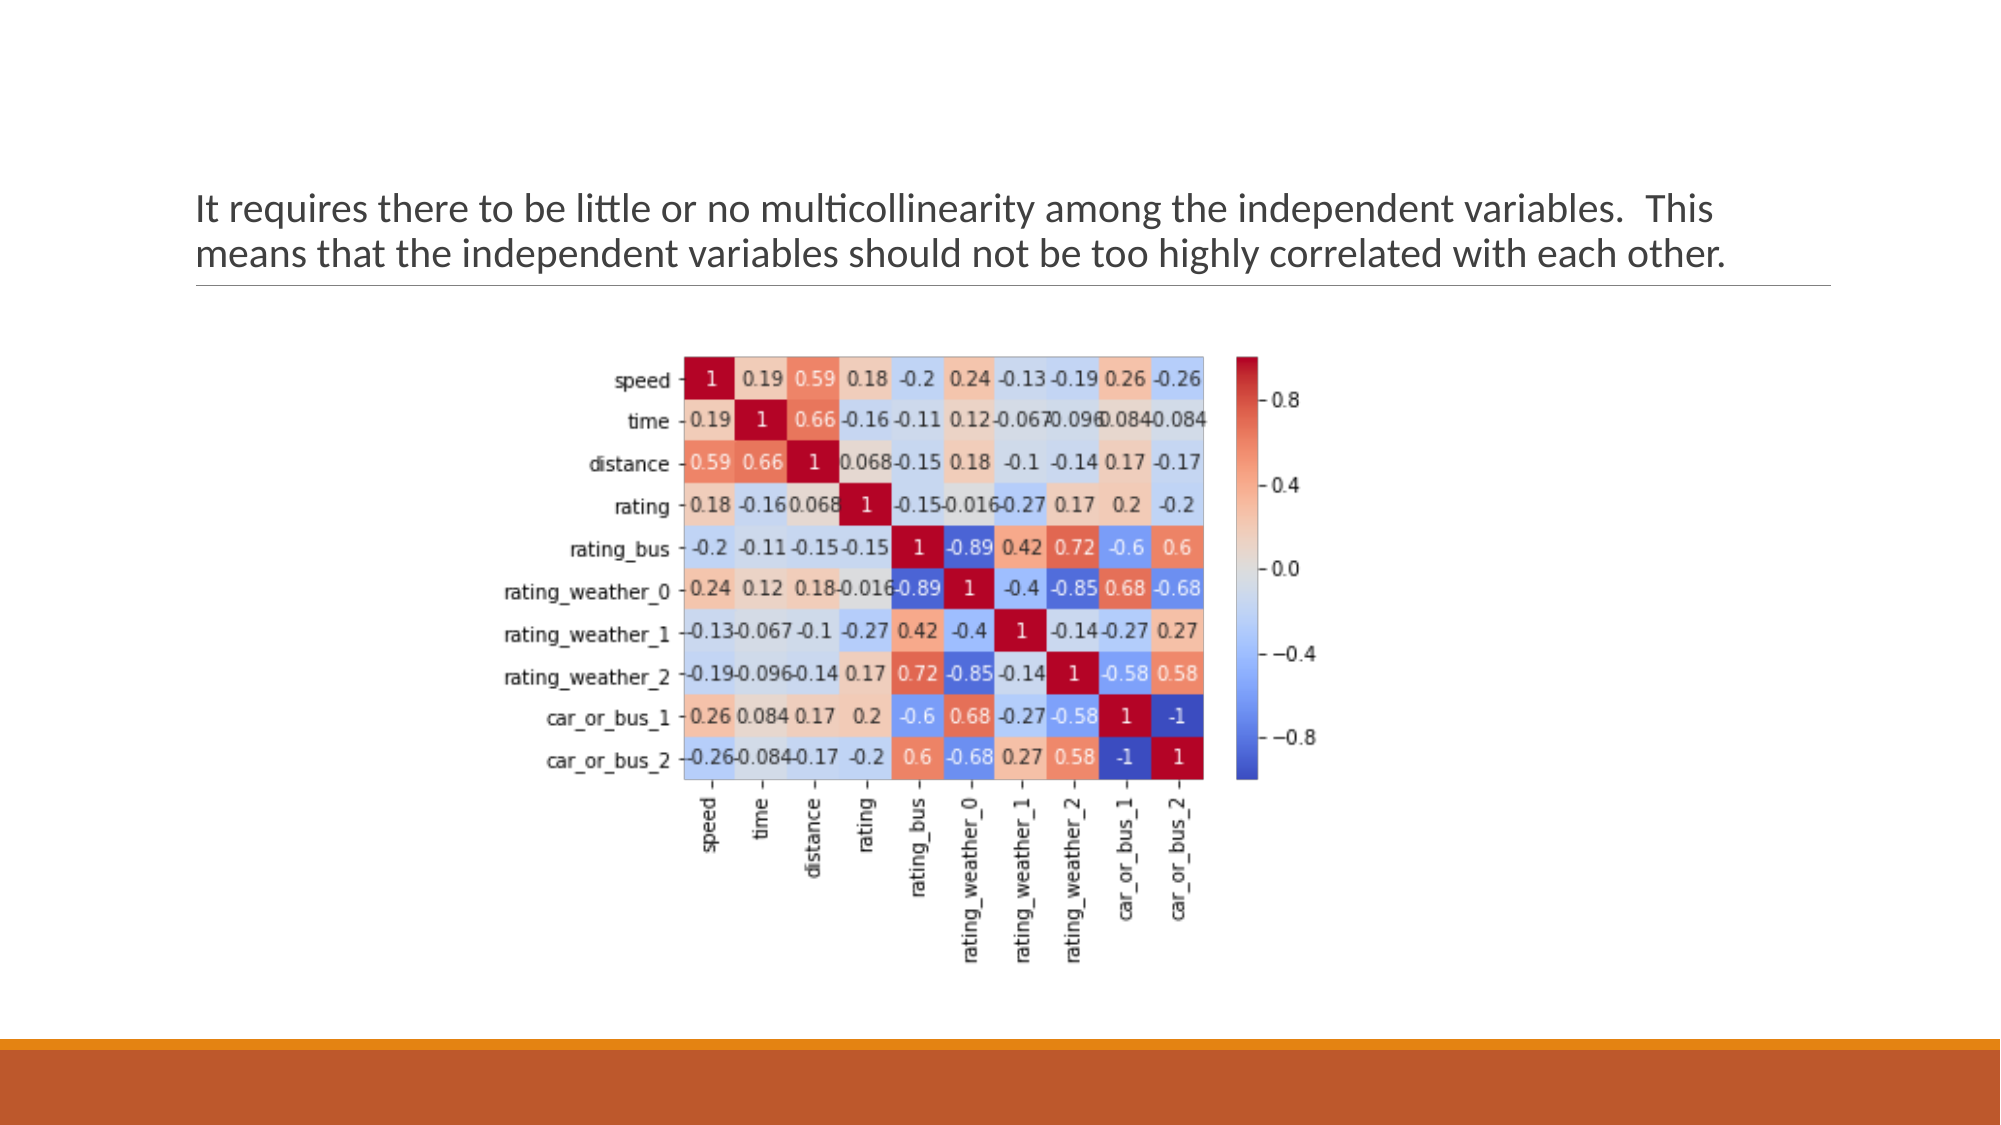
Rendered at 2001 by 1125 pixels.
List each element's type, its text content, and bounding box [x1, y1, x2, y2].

list It requires there to be little or no multicollinearity among the independent variables. This means that the independent variables should not be too highly correlated with each other. [180, 179, 1830, 963]
picture [488, 338, 1330, 977]
